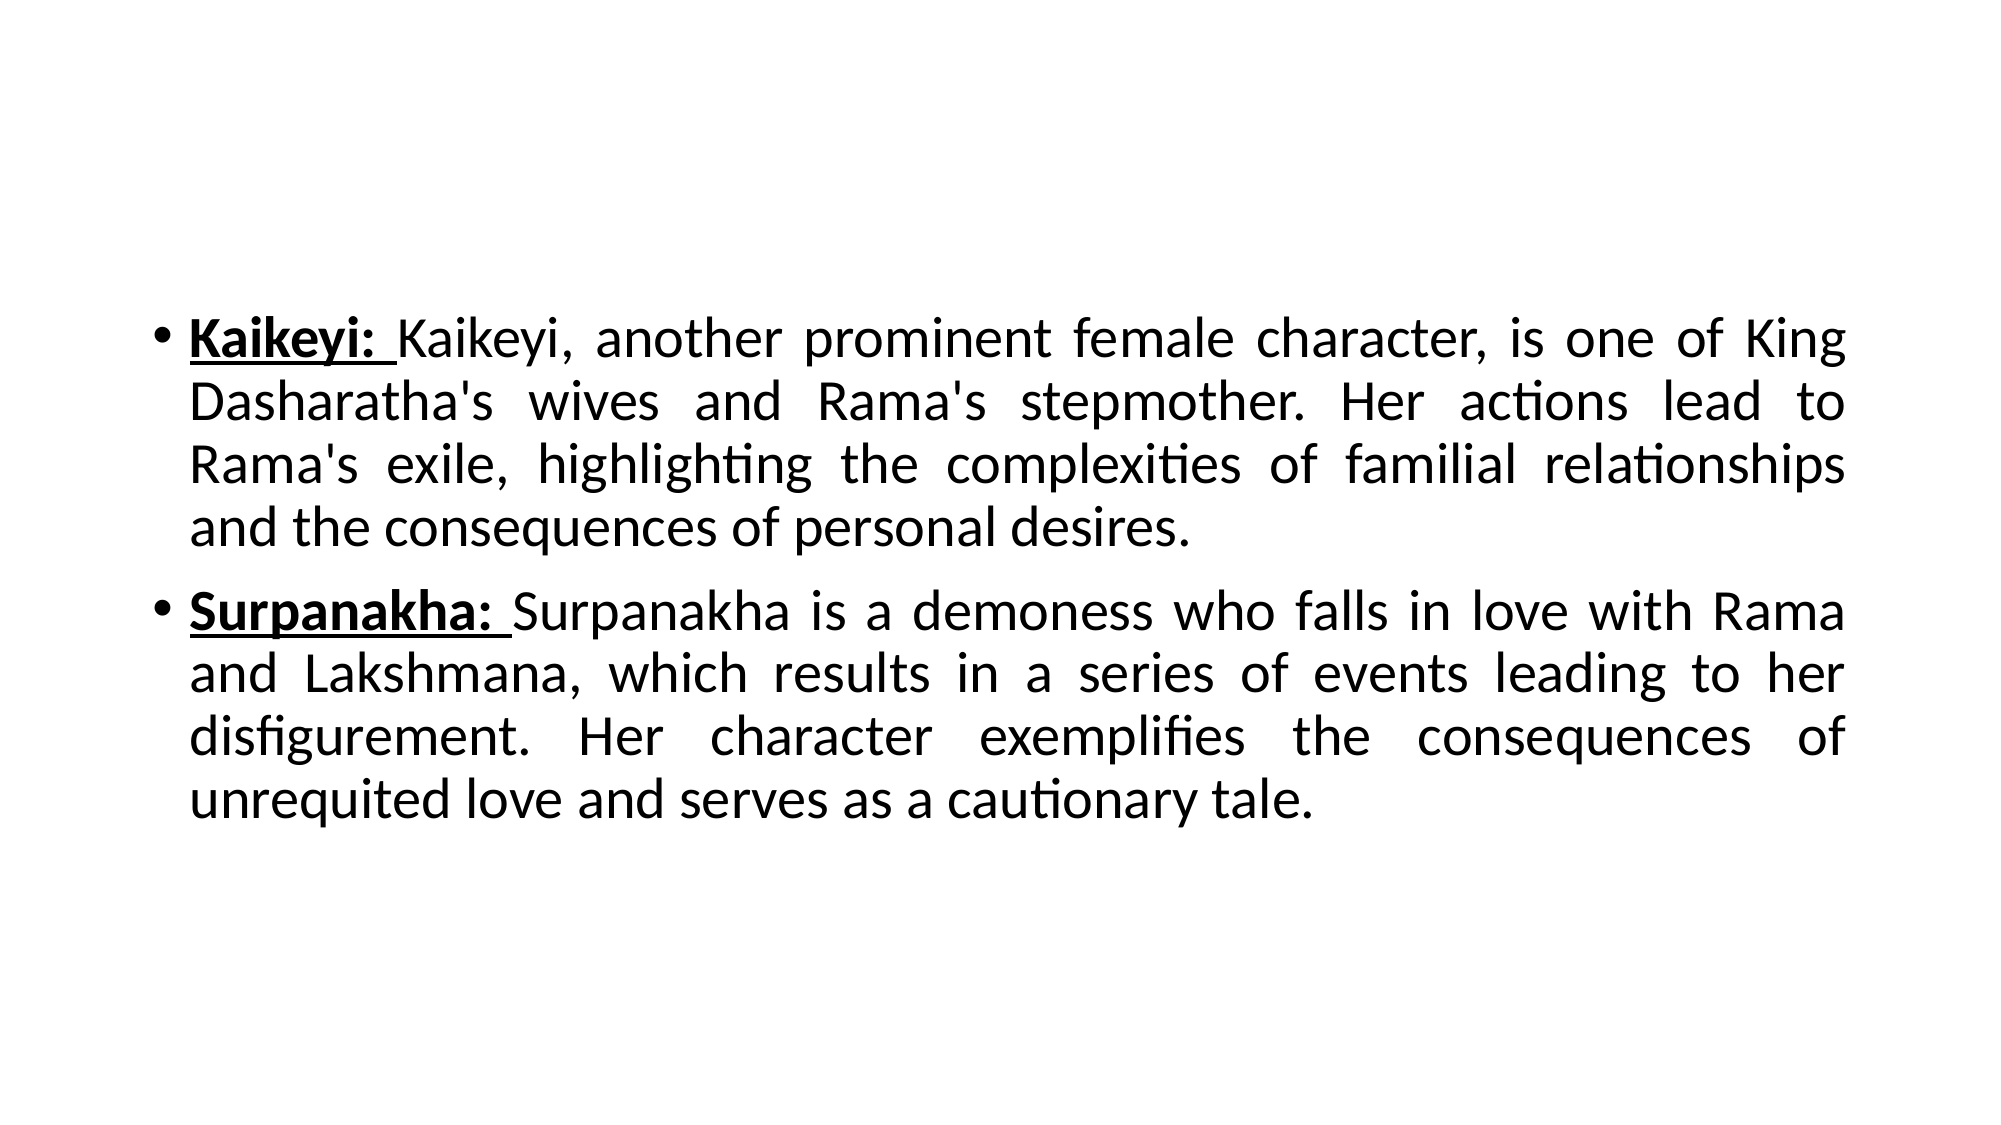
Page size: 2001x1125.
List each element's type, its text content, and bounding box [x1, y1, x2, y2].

list Kaikeyi: Kaikeyi, another prominent female character, is one of King Dasharatha's wives and Rama's stepmother. Her actions lead to Rama's exile, highlighting the complexities of familial relationships and the consequences of personal desires. Surpanakha: Surpanakha is a demoness who falls in love with Rama and Lakshmana, which results in a series of events leading to her disfigurement. Her character exemplifies the consequences of unrequited love and serves as a cautionary tale. [137, 299, 1863, 1014]
